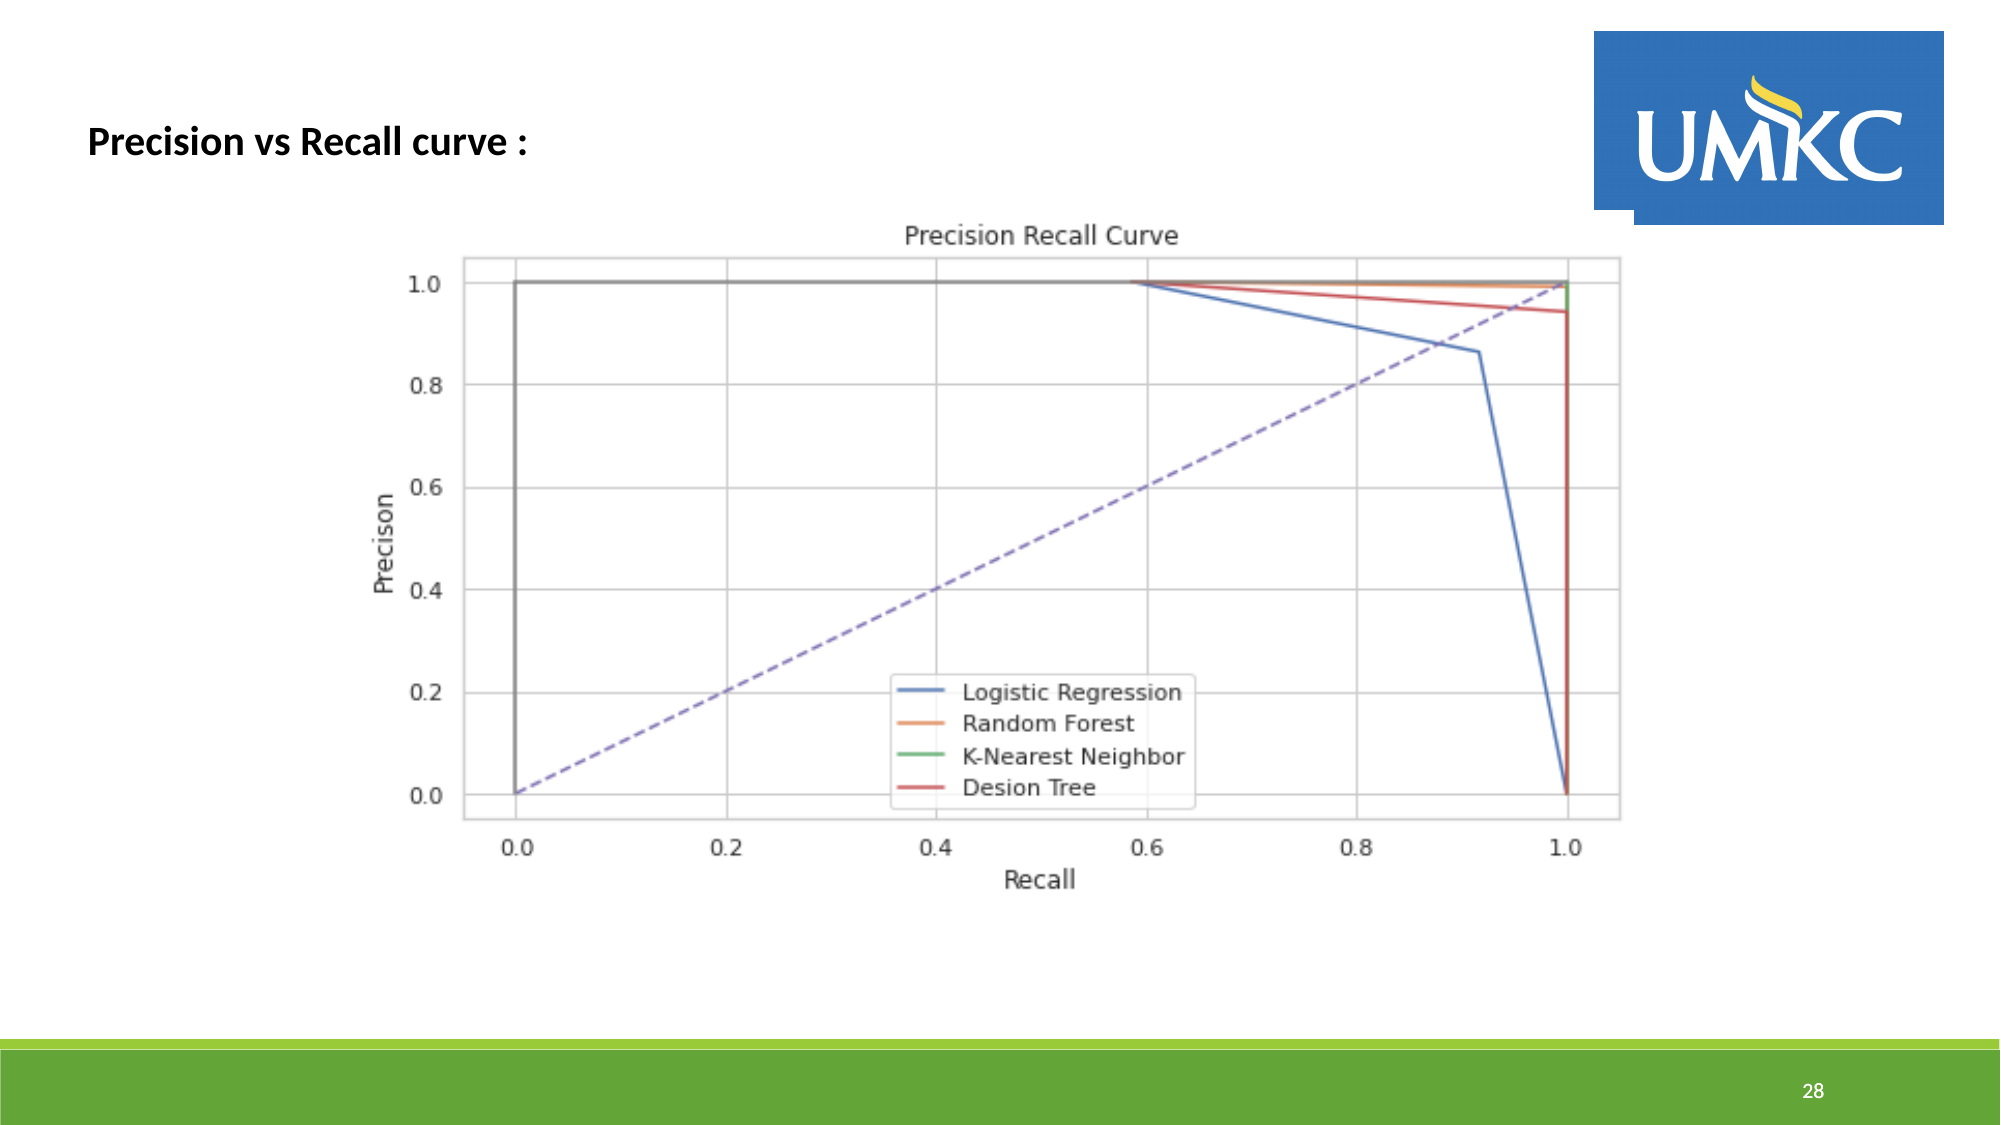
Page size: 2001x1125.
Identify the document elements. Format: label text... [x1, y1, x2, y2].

text_box Precision vs Recall curve : [73, 106, 1073, 172]
text_box 28 [1624, 1059, 1840, 1120]
picture [357, 30, 1944, 911]
